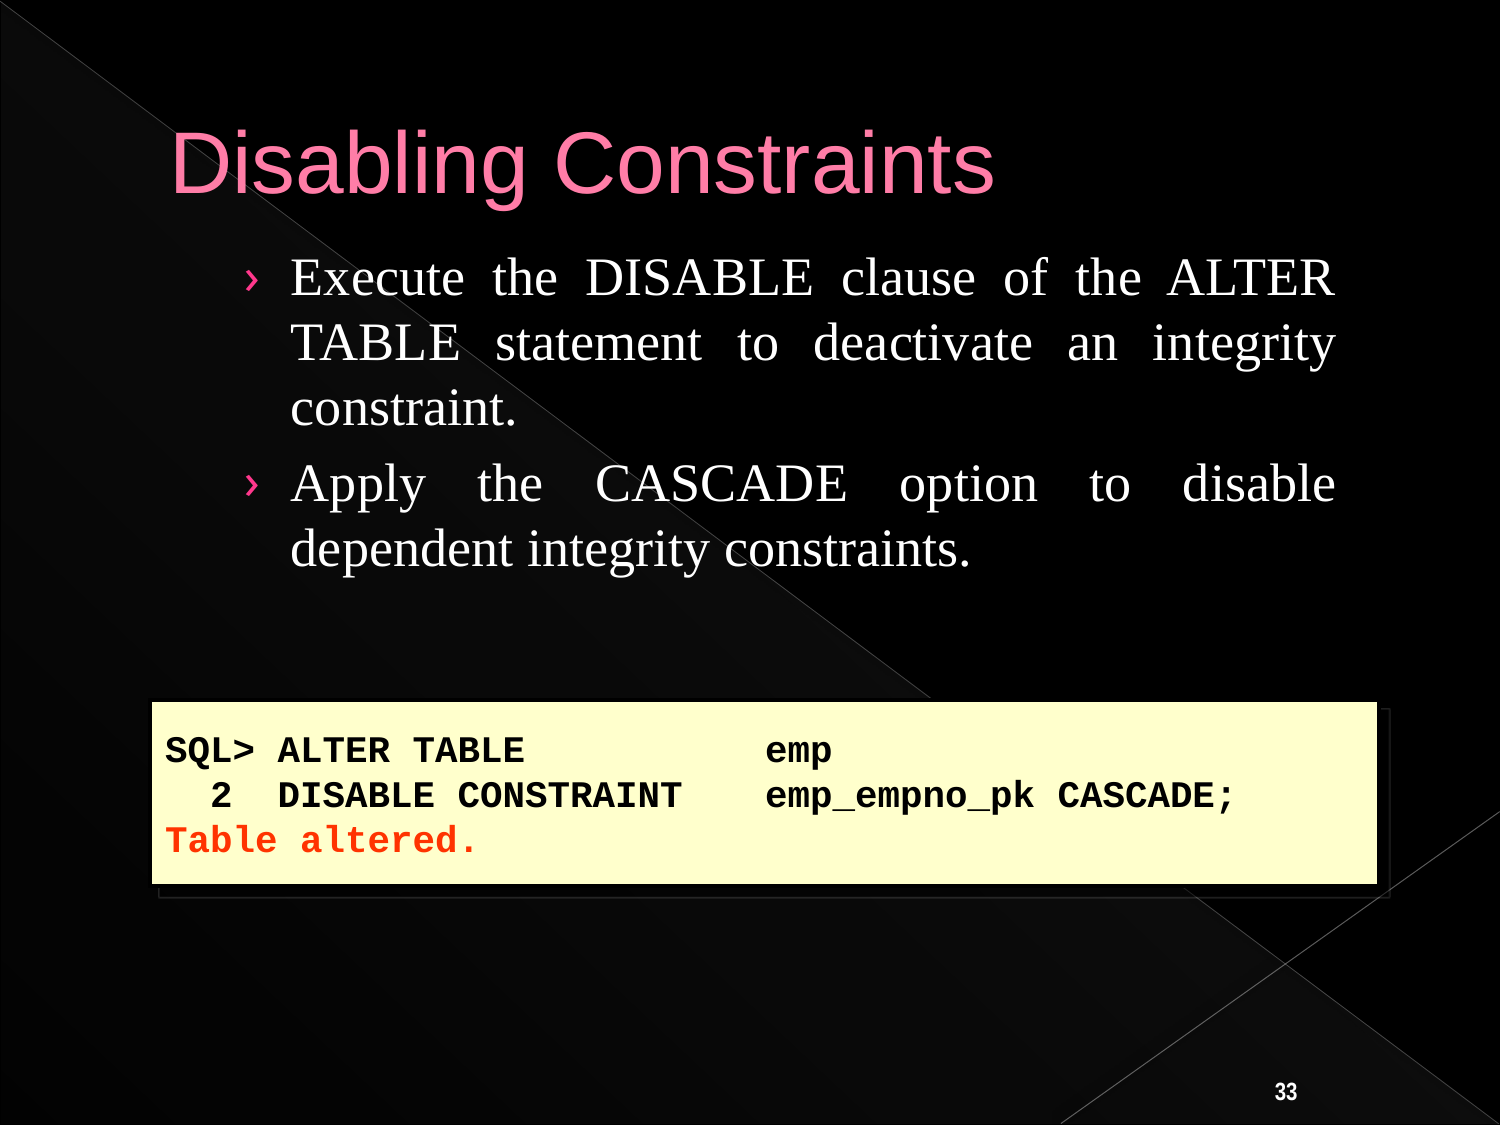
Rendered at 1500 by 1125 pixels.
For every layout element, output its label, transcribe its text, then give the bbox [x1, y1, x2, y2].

list Execute the DISABLE clause of the ALTER TABLE statement to deactivate an integrity constraint. Apply the CASCADE option to disable dependent integrity constraints. [141, 234, 1353, 608]
text_box SQL> ALTER TABLE emp 2 DISABLE CONSTRAINT emp_empno_pk CASCADE; Table altered. [149, 699, 1380, 886]
slide_number 33 [1245, 1063, 1328, 1113]
title Disabling Constraints [75, 43, 1425, 274]
